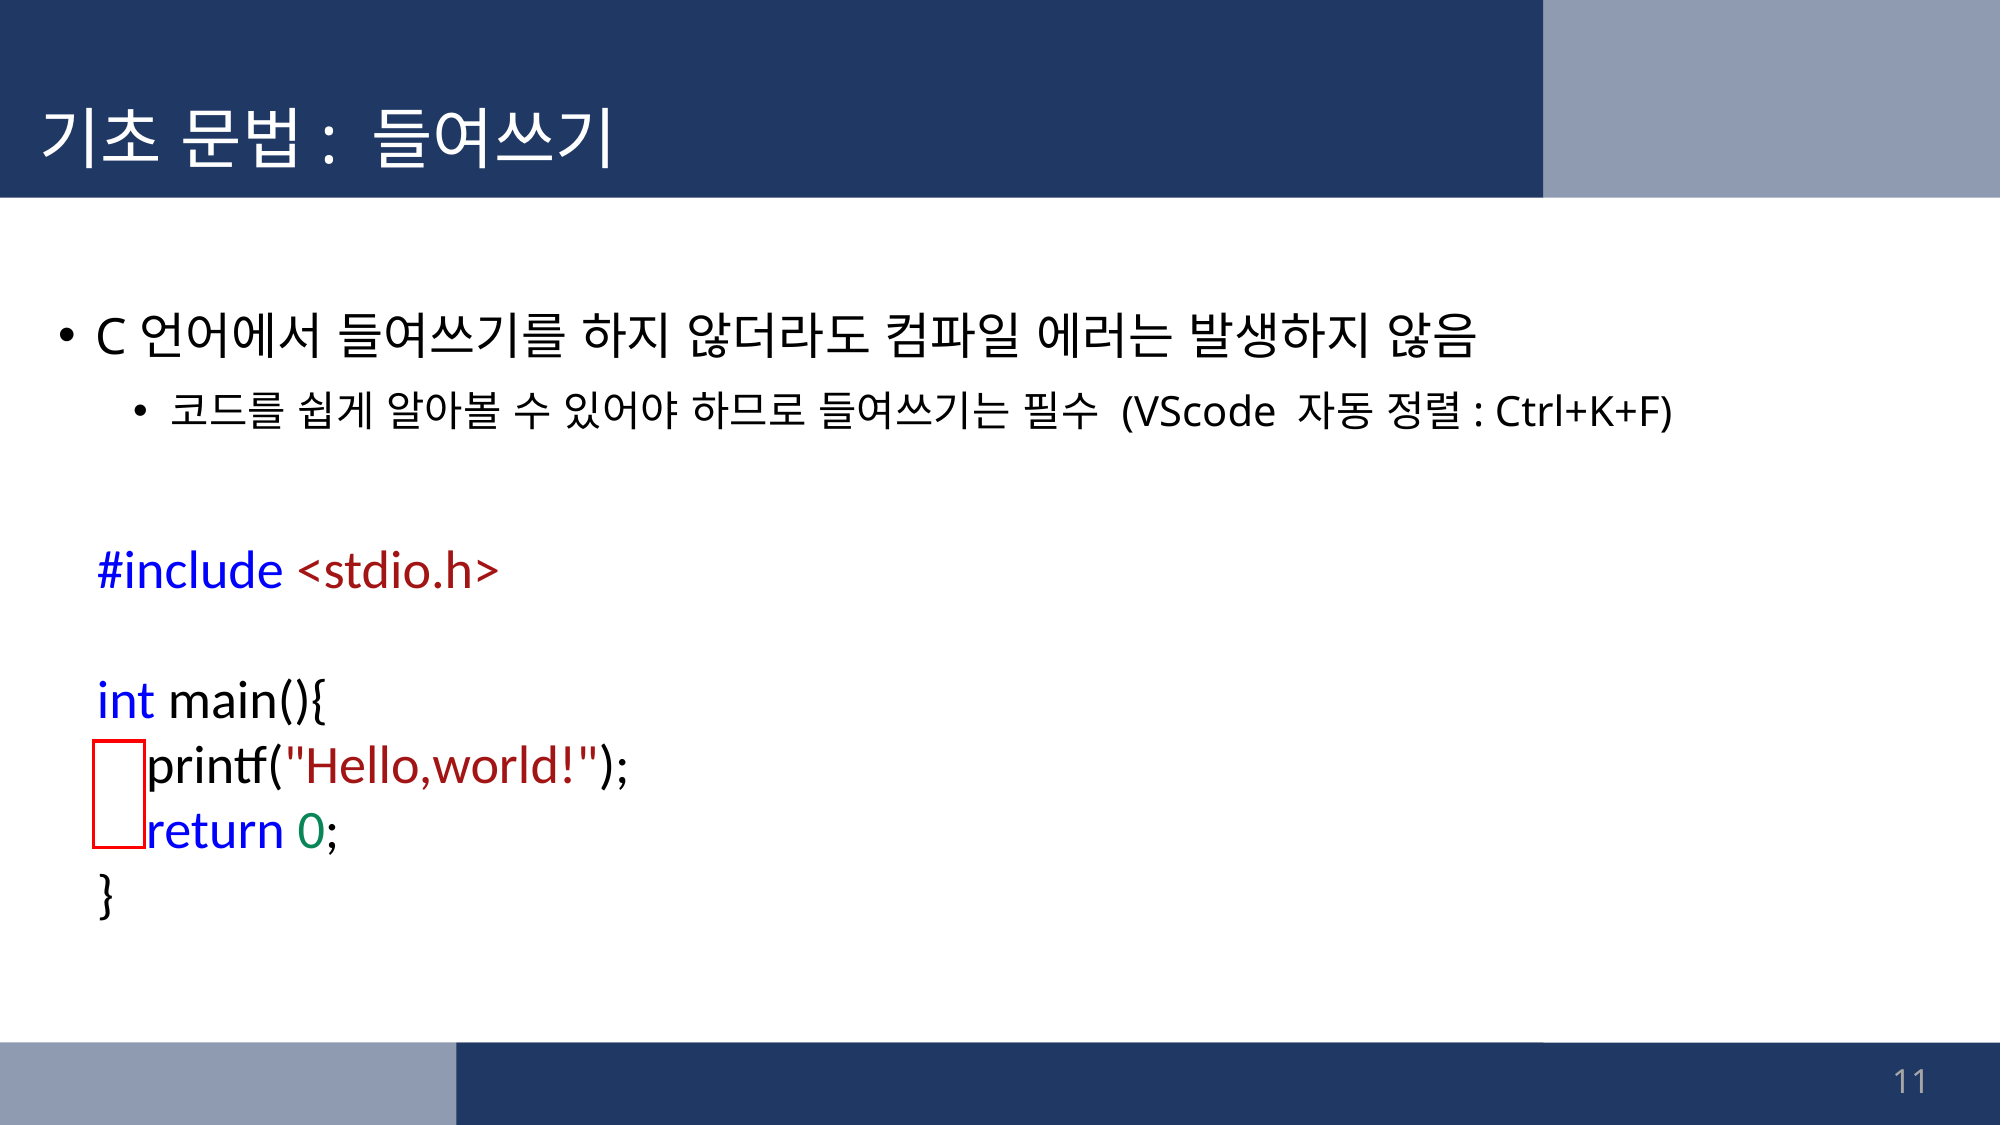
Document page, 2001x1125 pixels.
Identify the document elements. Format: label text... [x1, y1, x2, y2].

title 기초 문법: 들여쓰기 [24, 85, 1544, 198]
slide_number 11 [1494, 1052, 1945, 1113]
text_box #include <stdio.h> int main(){ printf("Hello,world!"); return 0; } [82, 527, 1674, 932]
list C언어에서 들여쓰기를 하지 않더라도 컴파일 에러는 발생하지 않음 코드를 쉽게 알아볼 수 있어야 하므로 들여쓰기는 필수 (VScode 자동 정렬: Ctrl+K+F) [43, 284, 1934, 976]
text_box [93, 740, 145, 848]
